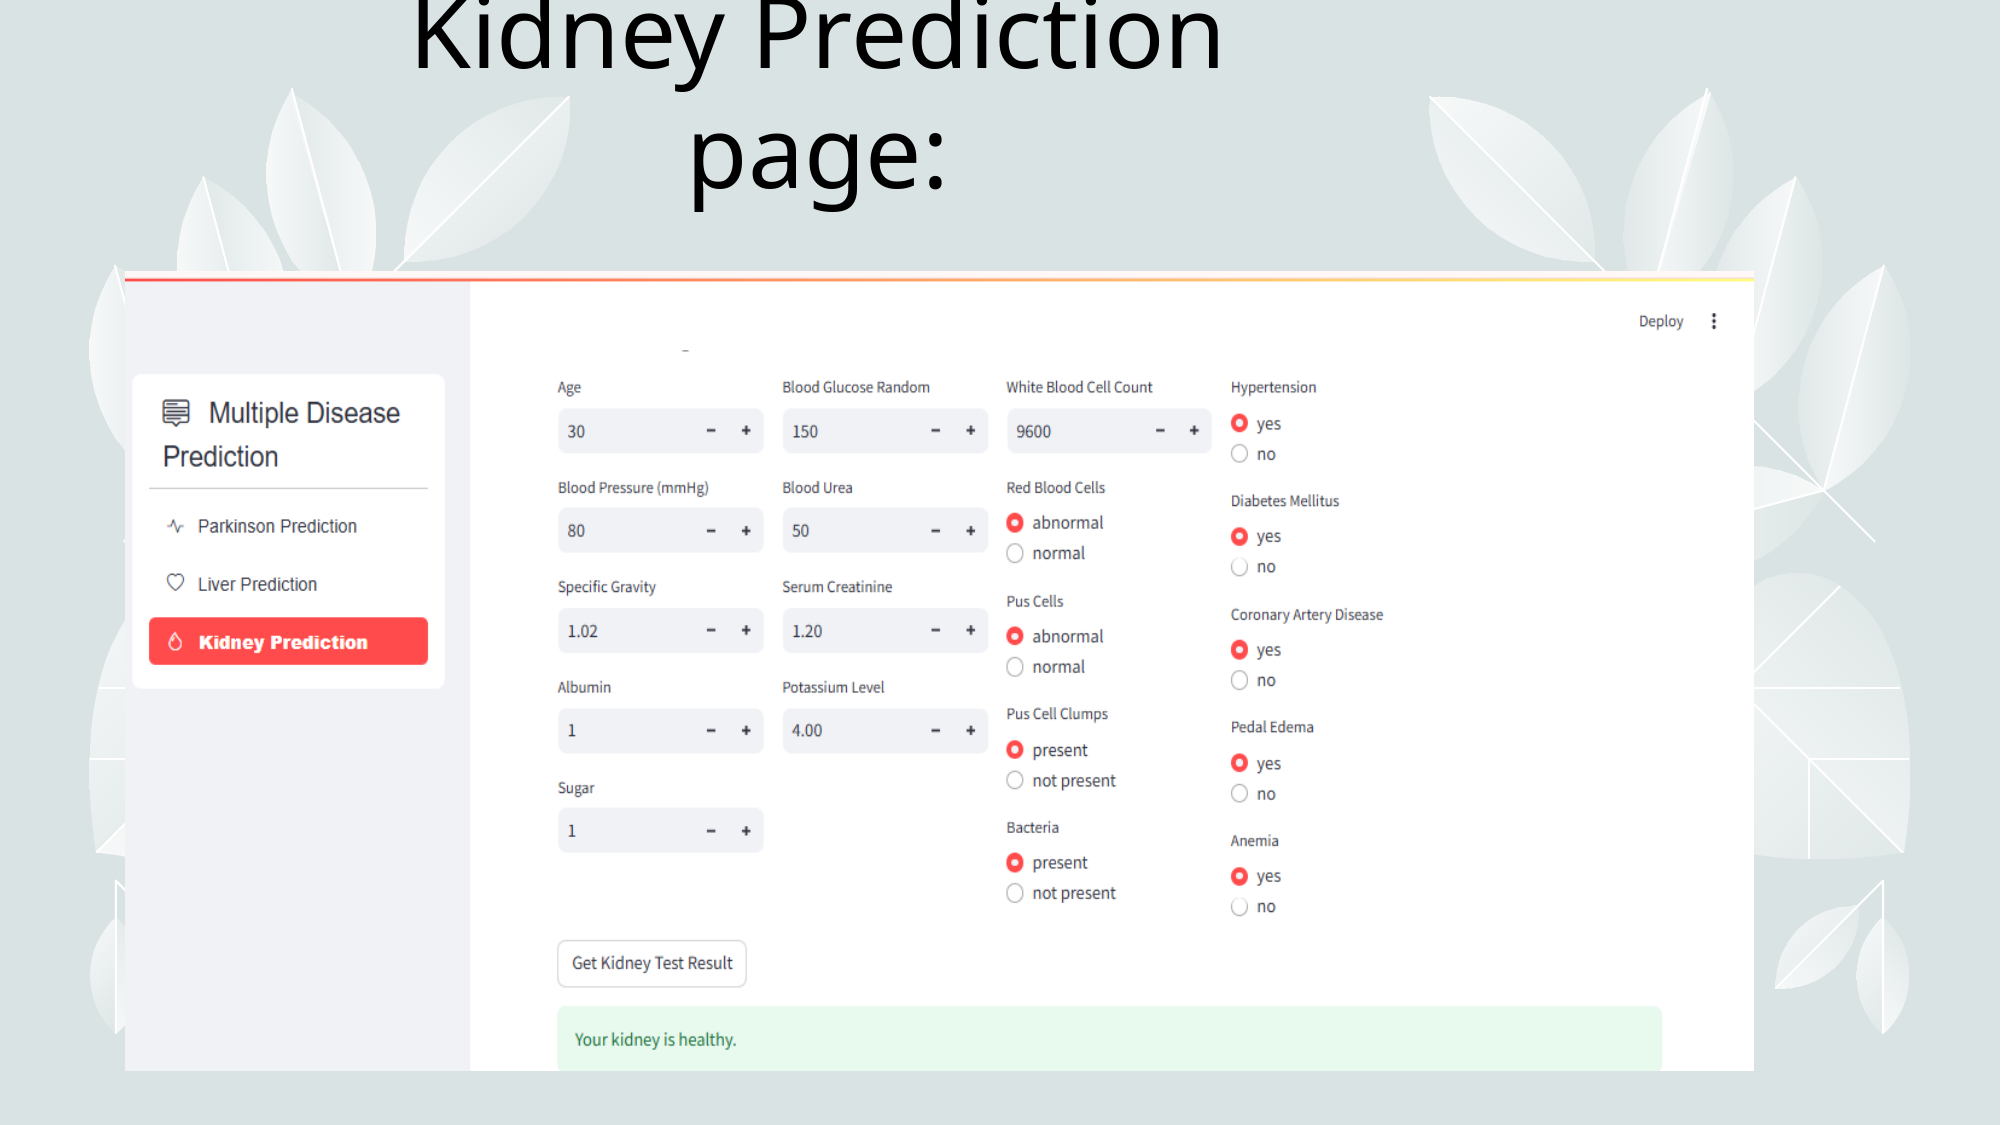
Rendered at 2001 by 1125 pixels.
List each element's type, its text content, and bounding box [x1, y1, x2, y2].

title Kidney Prediction page: [304, 54, 1332, 217]
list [125, 270, 1754, 1071]
